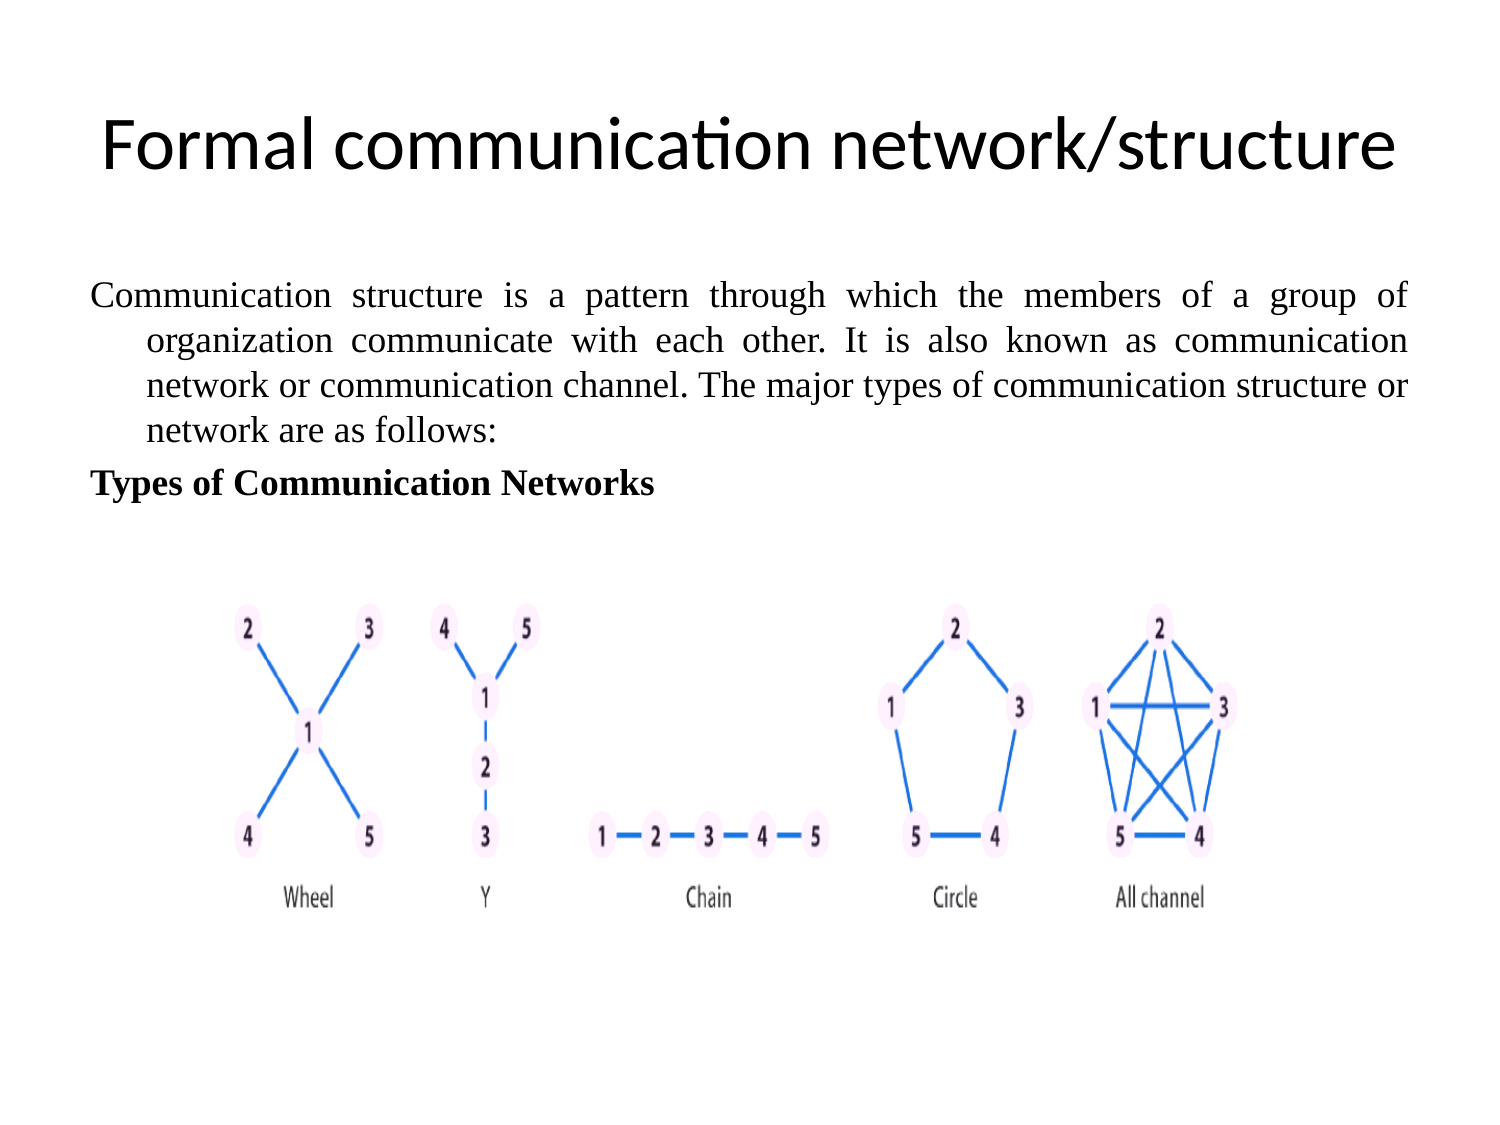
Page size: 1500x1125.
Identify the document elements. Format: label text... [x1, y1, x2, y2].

list Communication structure is a pattern through which the members of a group of organization communicate with each other. It is also known as communication network or communication channel. The major types of communication structure or network are as follows: Types of Communication Networks [75, 262, 1425, 1005]
picture [215, 571, 1257, 948]
title Formal communication network/structure [75, 45, 1425, 233]
